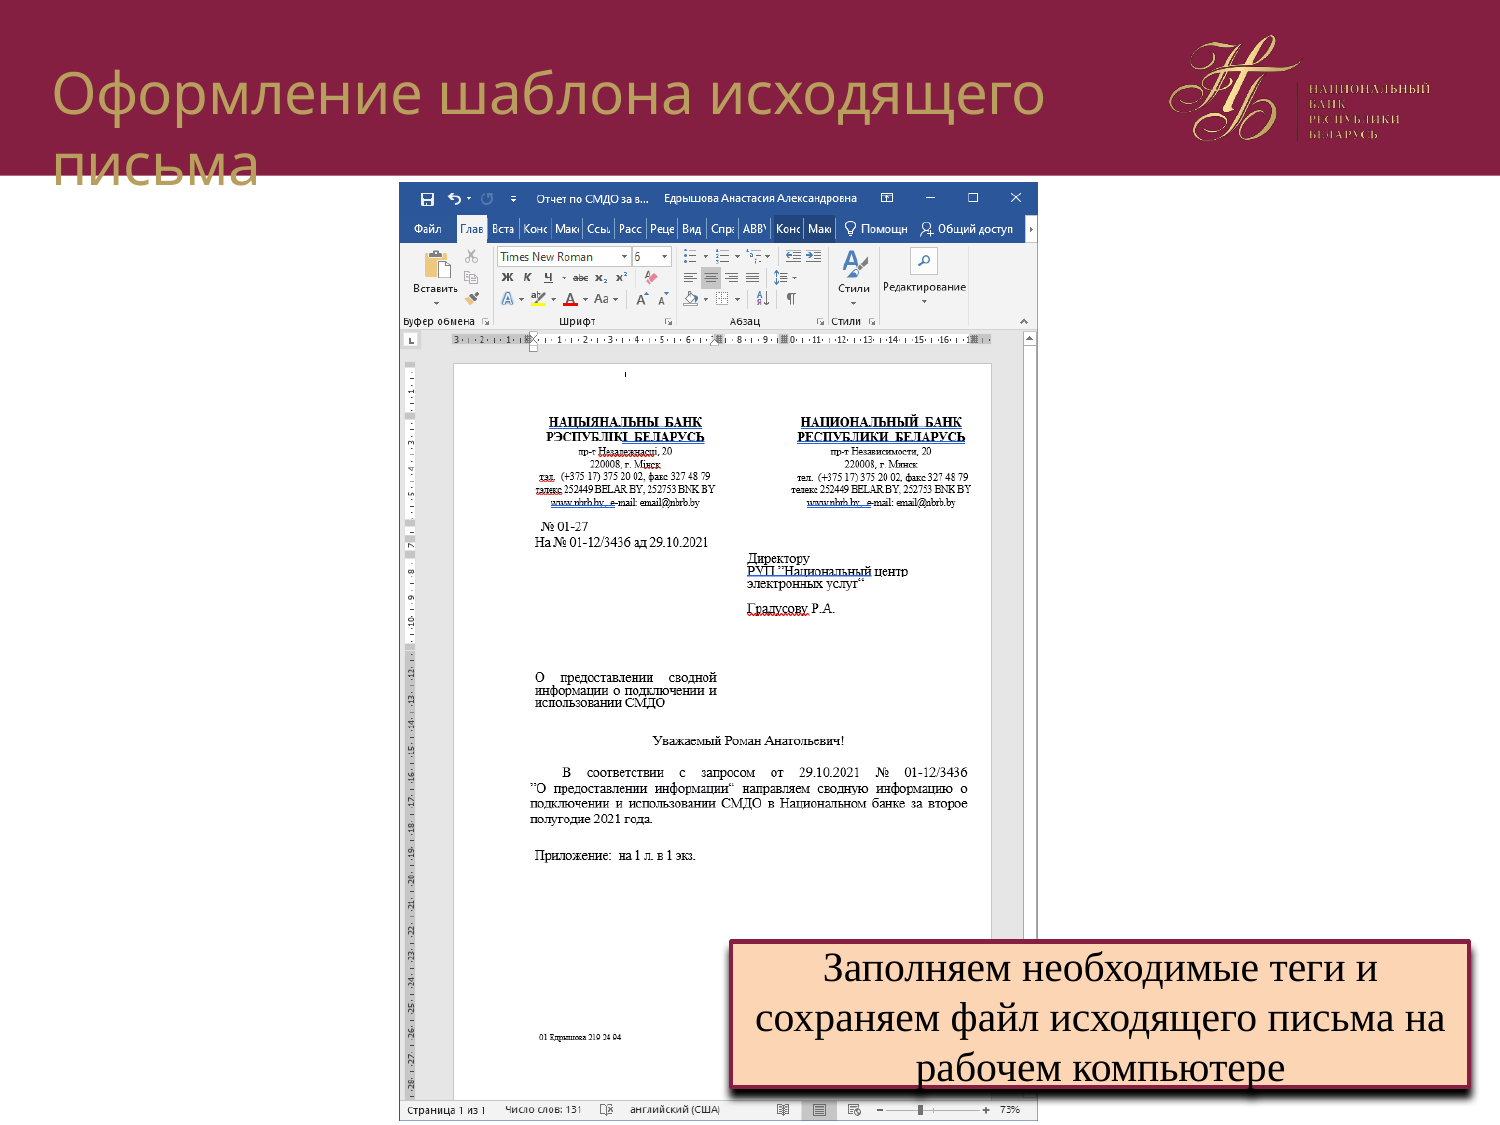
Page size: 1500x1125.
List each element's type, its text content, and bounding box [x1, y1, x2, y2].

picture [1169, 35, 1430, 141]
text_box Оформление шаблона исходящего письма [49, 56, 1100, 197]
picture [399, 182, 1038, 1121]
text_box Заполняем необходимые теги и сохраняем файл исходящего письма на рабочем компьютере [1041, 939, 1471, 1089]
